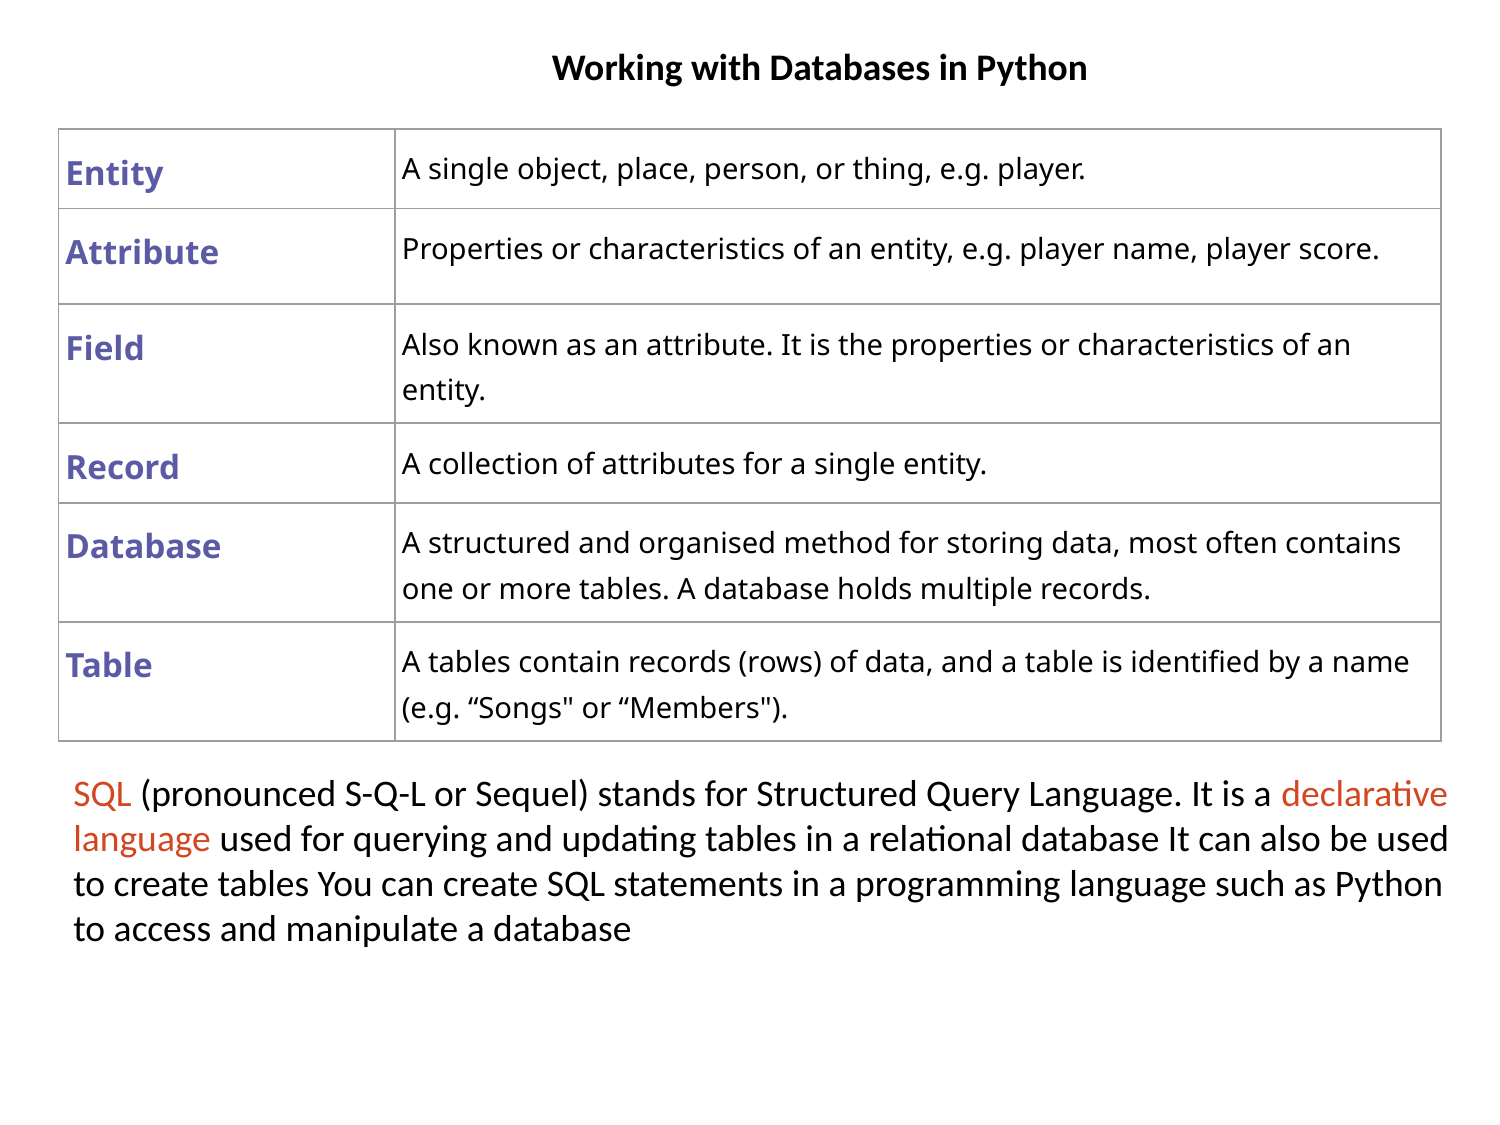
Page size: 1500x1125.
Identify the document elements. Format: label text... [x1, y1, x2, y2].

table_cell Also known as an attribute. It is the properties or characteristics of an entity. [396, 305, 1440, 422]
table_header Entity [59, 130, 394, 208]
table_cell Database [59, 504, 394, 621]
table_header A single object, place, person, or thing, e.g. player. [396, 130, 1440, 208]
table_cell Record [59, 424, 394, 502]
table_cell Properties or characteristics of an entity, e.g. player name, player score. [396, 209, 1440, 303]
table_cell Table [59, 623, 394, 740]
table_cell Field [59, 305, 394, 422]
text_box SQL (pronounced S-Q-L or Sequel) stands for Structured Query Language. It is a declarative language used for querying and updating tables in a relational database It can also be used to create tables You can create SQL statements in a programming language such as Python to access and manipulate a database [58, 761, 1477, 957]
table_cell A structured and organised method for storing data, most often contains one or more tables. A database holds multiple records. [396, 504, 1440, 621]
table_cell Attribute [59, 209, 394, 303]
table_cell A tables contain records (rows) of data, and a table is identified by a name (e.g. “Songs" or “Members"). [396, 623, 1440, 740]
table_cell A collection of attributes for a single entity. [396, 424, 1440, 502]
text_box Working with Databases in Python [480, 35, 1161, 95]
